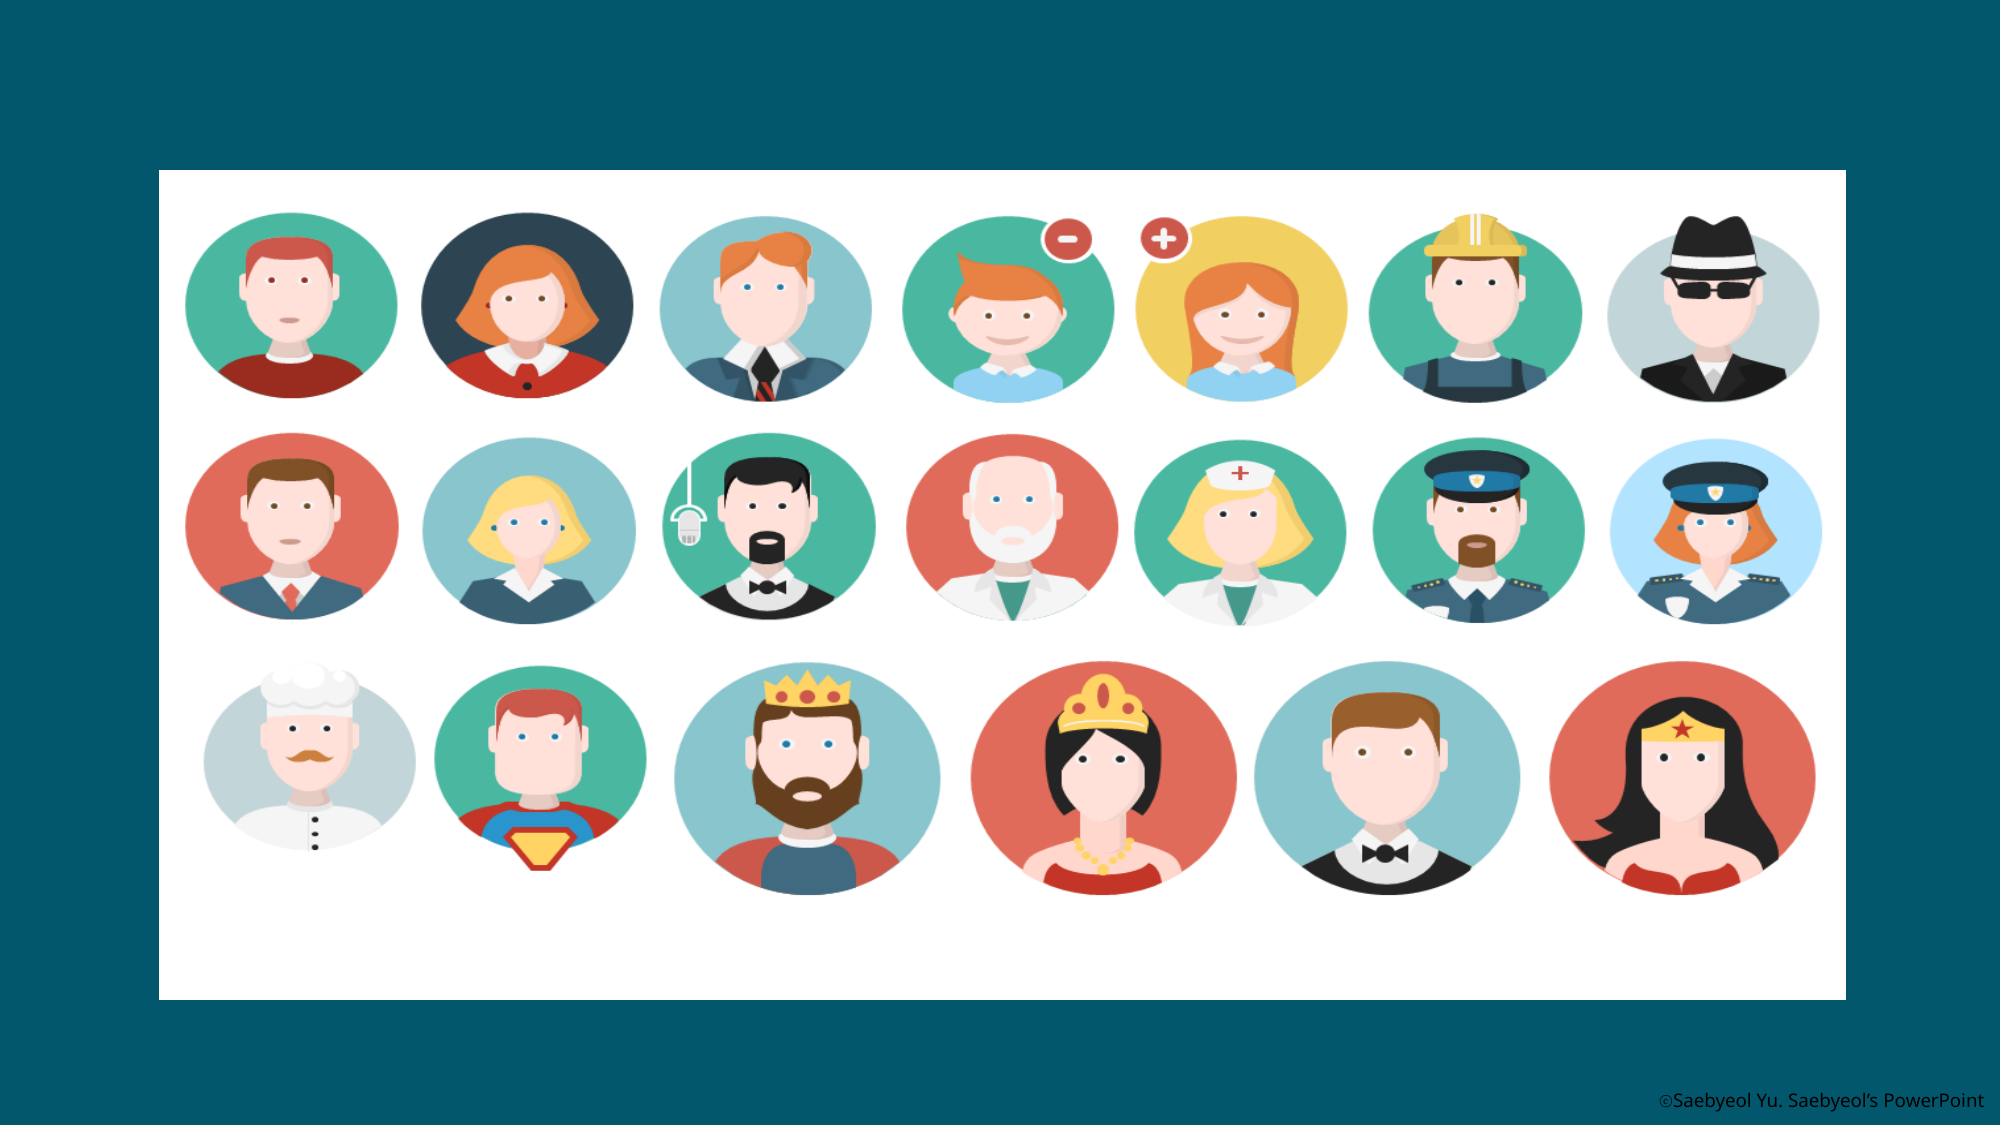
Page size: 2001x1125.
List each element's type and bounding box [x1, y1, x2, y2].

picture [160, 171, 1845, 999]
